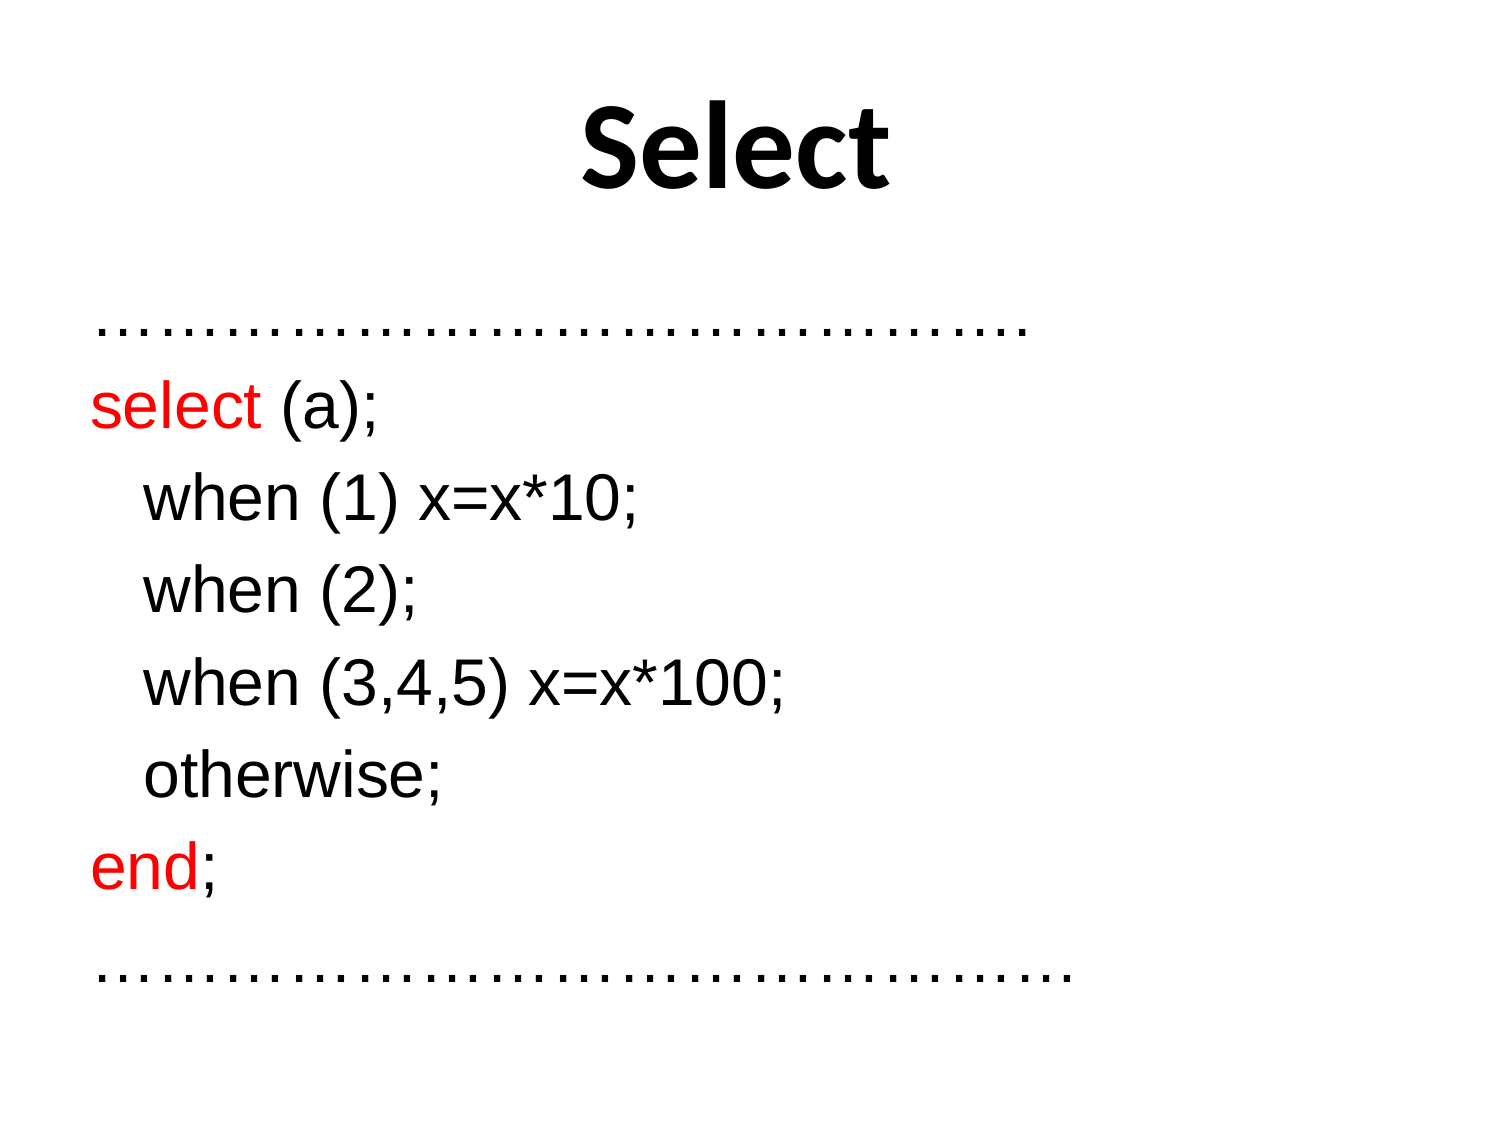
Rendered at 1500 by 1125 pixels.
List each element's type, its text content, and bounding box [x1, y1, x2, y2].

list ……………………………………. select (a); when (1) x=x*10; when (2); when (3,4,5) x=x*100; otherwise; end; ……………………………………… [75, 262, 1475, 1005]
title Select [75, 45, 1425, 233]
